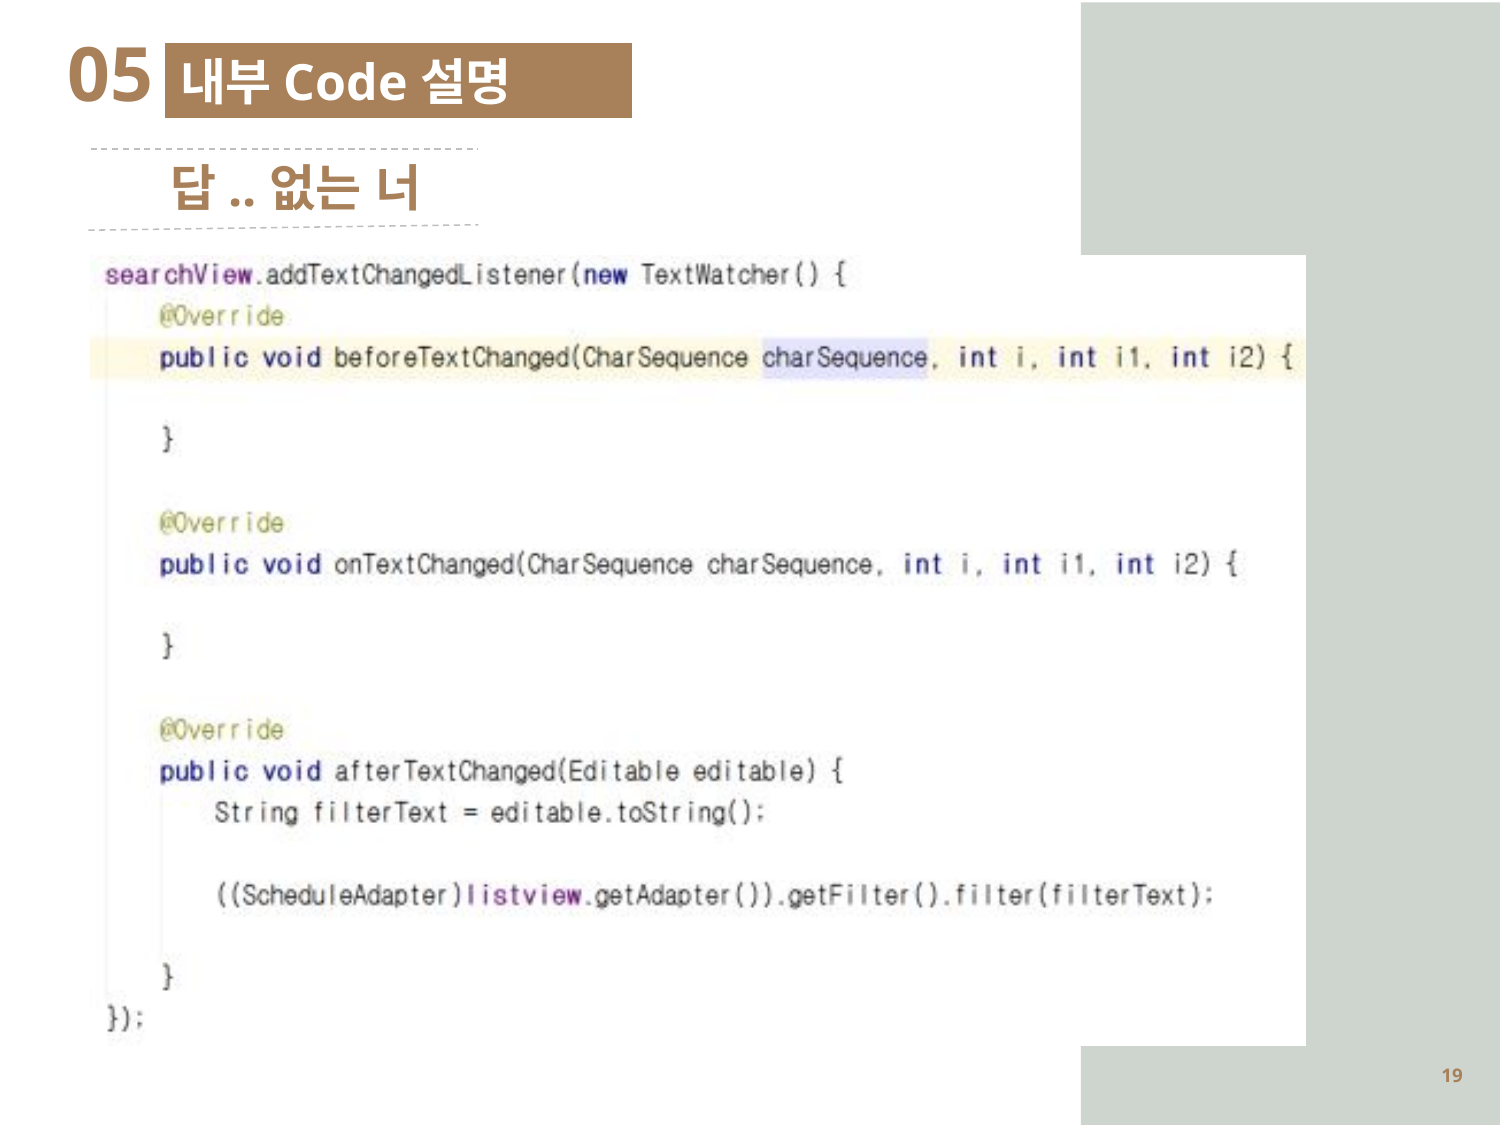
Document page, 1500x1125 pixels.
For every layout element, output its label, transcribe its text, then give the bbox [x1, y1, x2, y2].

slide_number 18 [1128, 1046, 1478, 1107]
picture [90, 255, 1306, 1046]
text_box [88, 148, 479, 231]
text_box 05 [53, 19, 242, 124]
text_box [1079, 0, 1500, 1125]
text_box 내부Code설명 [242, 43, 632, 118]
